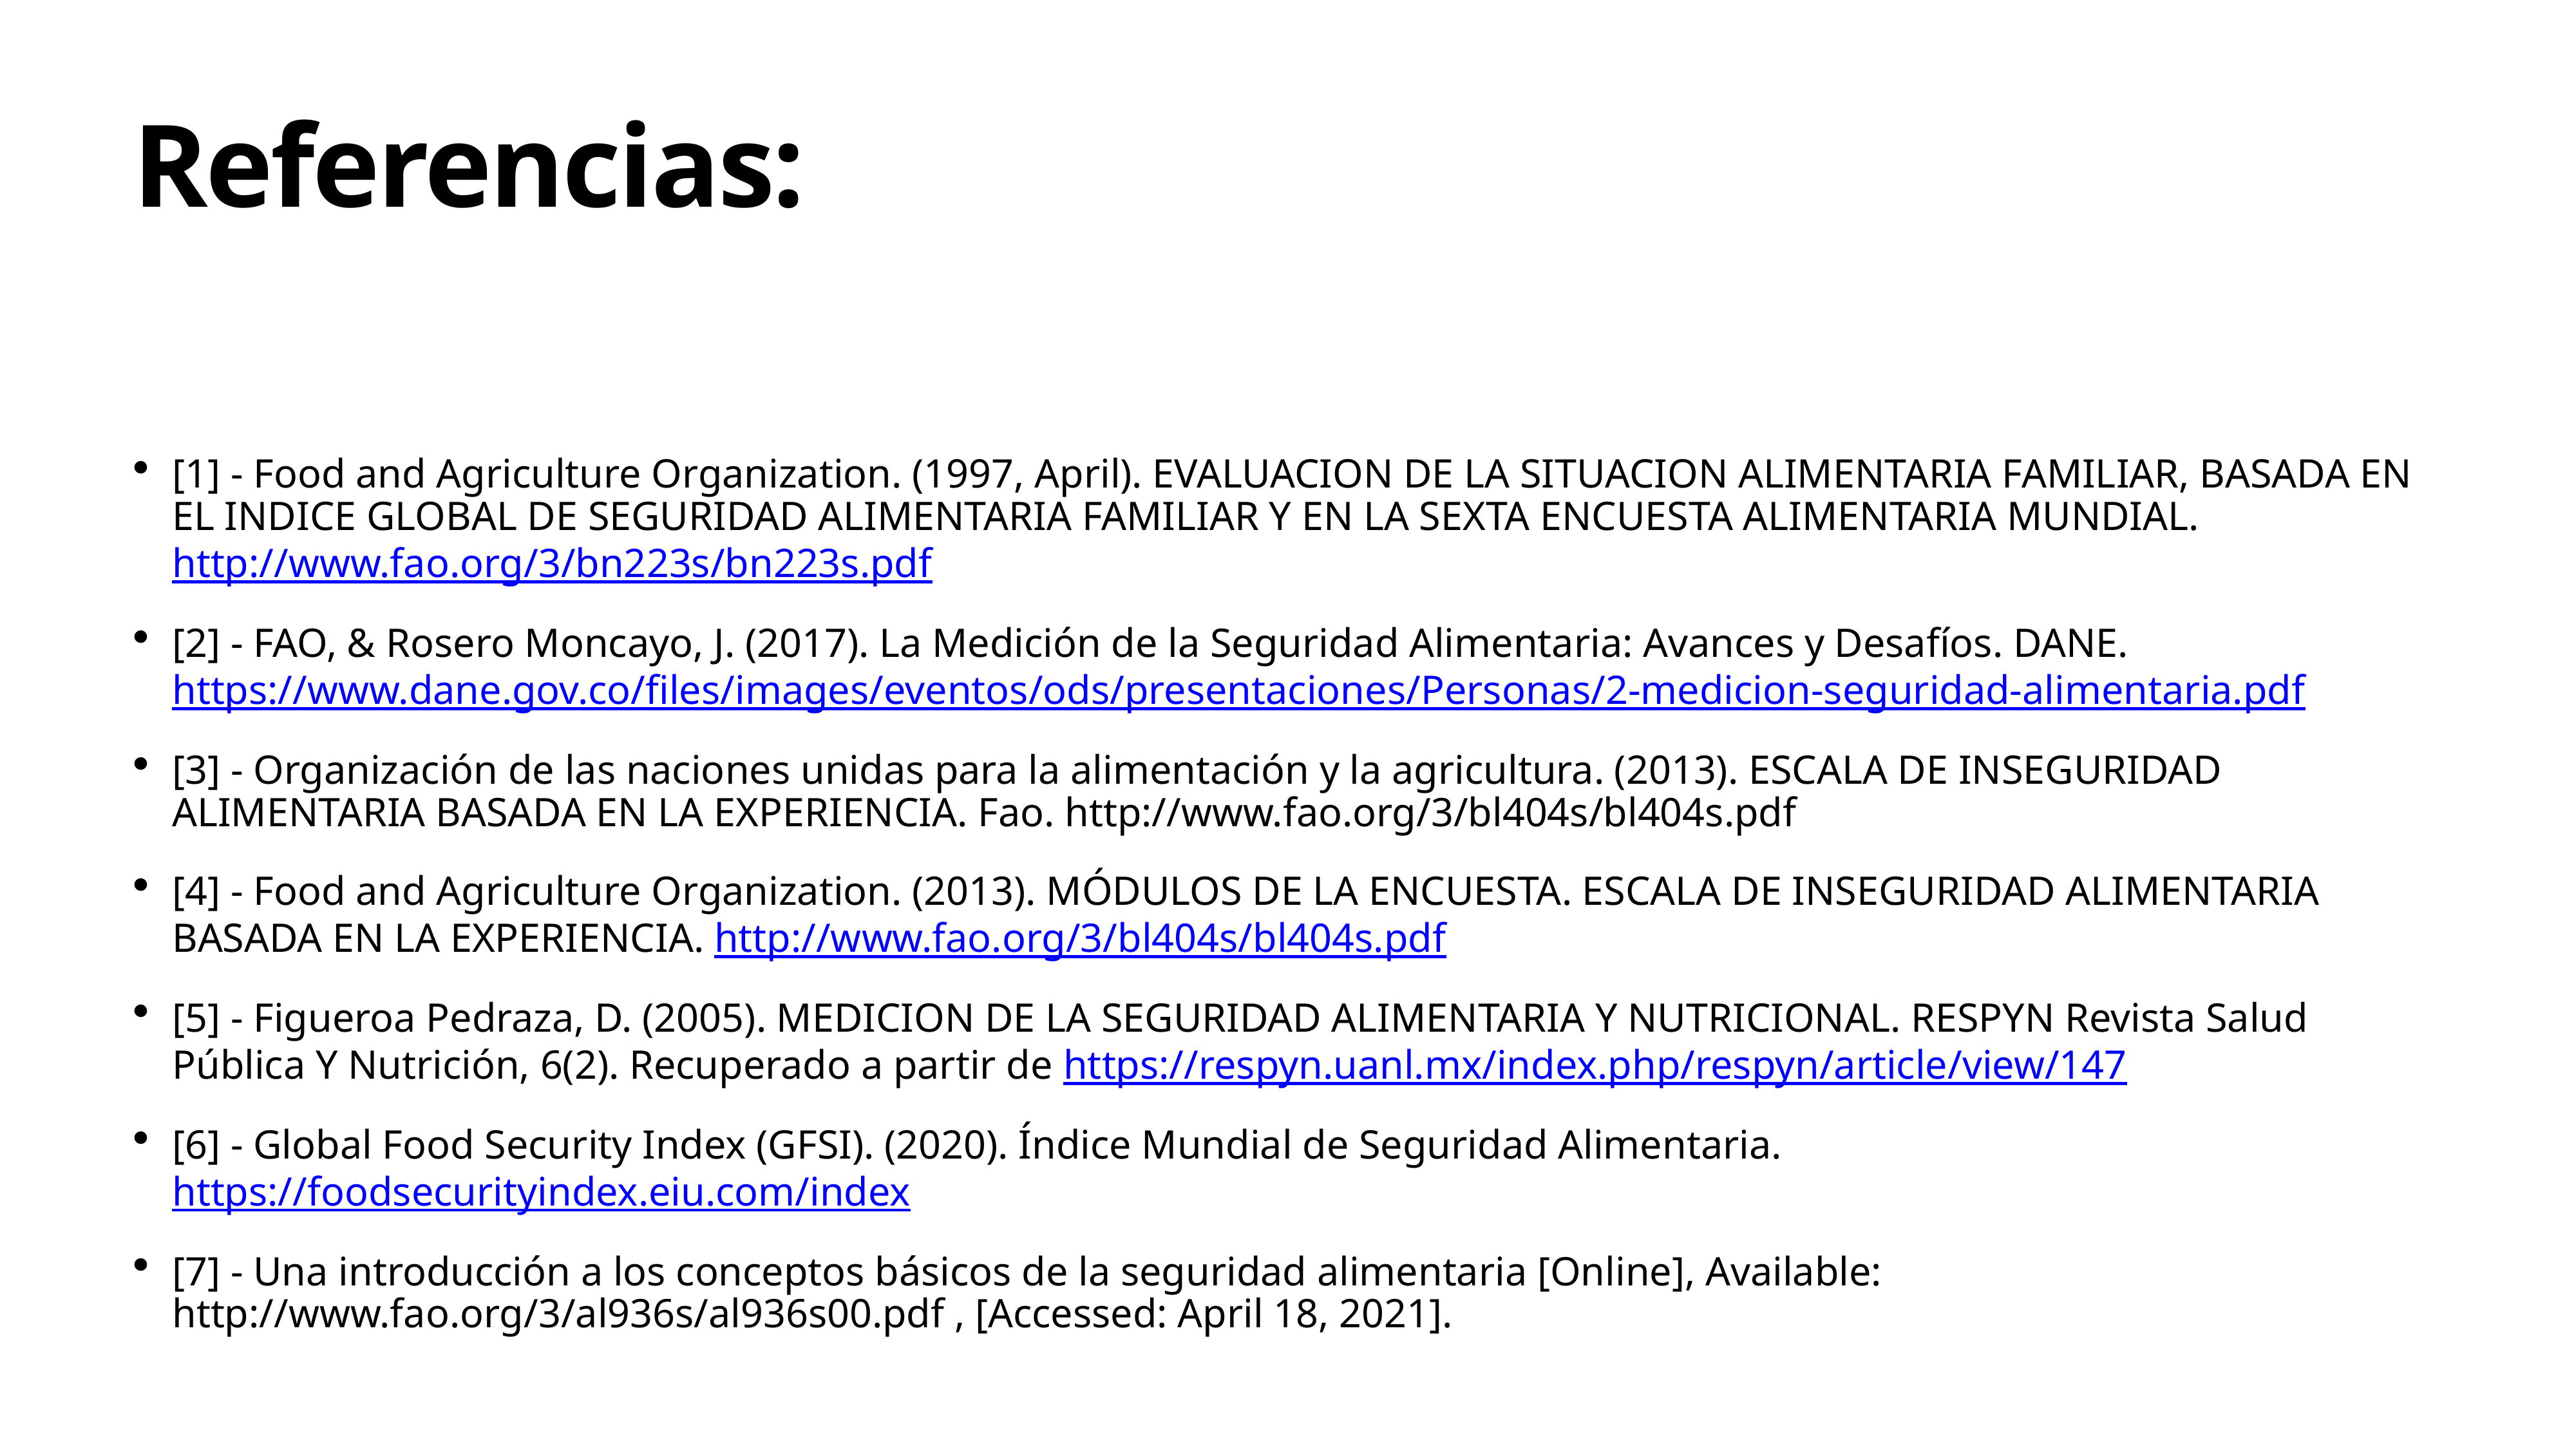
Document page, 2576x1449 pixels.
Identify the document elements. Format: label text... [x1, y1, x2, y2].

list [1] - Food and Agriculture Organization. (1997, April). EVALUACION DE LA SITUACION ALIMENTARIA FAMILIAR, BASADA EN EL INDICE GLOBAL DE SEGURIDAD ALIMENTARIA FAMILIAR Y EN LA SEXTA ENCUESTA ALIMENTARIA MUNDIAL. http://www.fao.org/3/bn223s/bn223s.pdf [2] - FAO, & Rosero Moncayo, J. (2017). La Medición de la Seguridad Alimentaria: Avances y Desafíos. DANE. https://www.dane.gov.co/files/images/eventos/ods/presentaciones/Personas/2-medicion-seguridad-alimentaria.pdf [3] - Organización de las naciones unidas para la alimentación y la agricultura. (2013). ESCALA DE INSEGURIDAD ALIMENTARIA BASADA EN LA EXPERIENCIA. Fao. http://www.fao.org/3/bl404s/bl404s.pdf [4] - Food and Agriculture Organization. (2013). MÓDULOS DE LA ENCUESTA. ESCALA DE INSEGURIDAD ALIMENTARIA BASADA EN LA EXPERIENCIA. http://www.fao.org/3/bl404s/bl404s.pdf [5] - Figueroa Pedraza, D. (2005). MEDICION DE LA SEGURIDAD ALIMENTARIA Y NUTRICIONAL. RESPYN Revista Salud Pública Y Nutrición, 6(2). Recuperado a partir de https://respyn.uanl.mx/index.php/respyn/article/view/147 [6] - Global Food Security Index (GFSI). (2020). Índice Mundial de Seguridad Alimentaria. https://foodsecurityindex.eiu.com/index [7] - Una introducción a los conceptos básicos de la seguridad alimentaria [Online], Available: http://www.fao.org/3/al936s/al936s00.pdf , [Accessed: April 18, 2021]. [127, 448, 2449, 1321]
title Referencias: [127, 113, 2449, 266]
